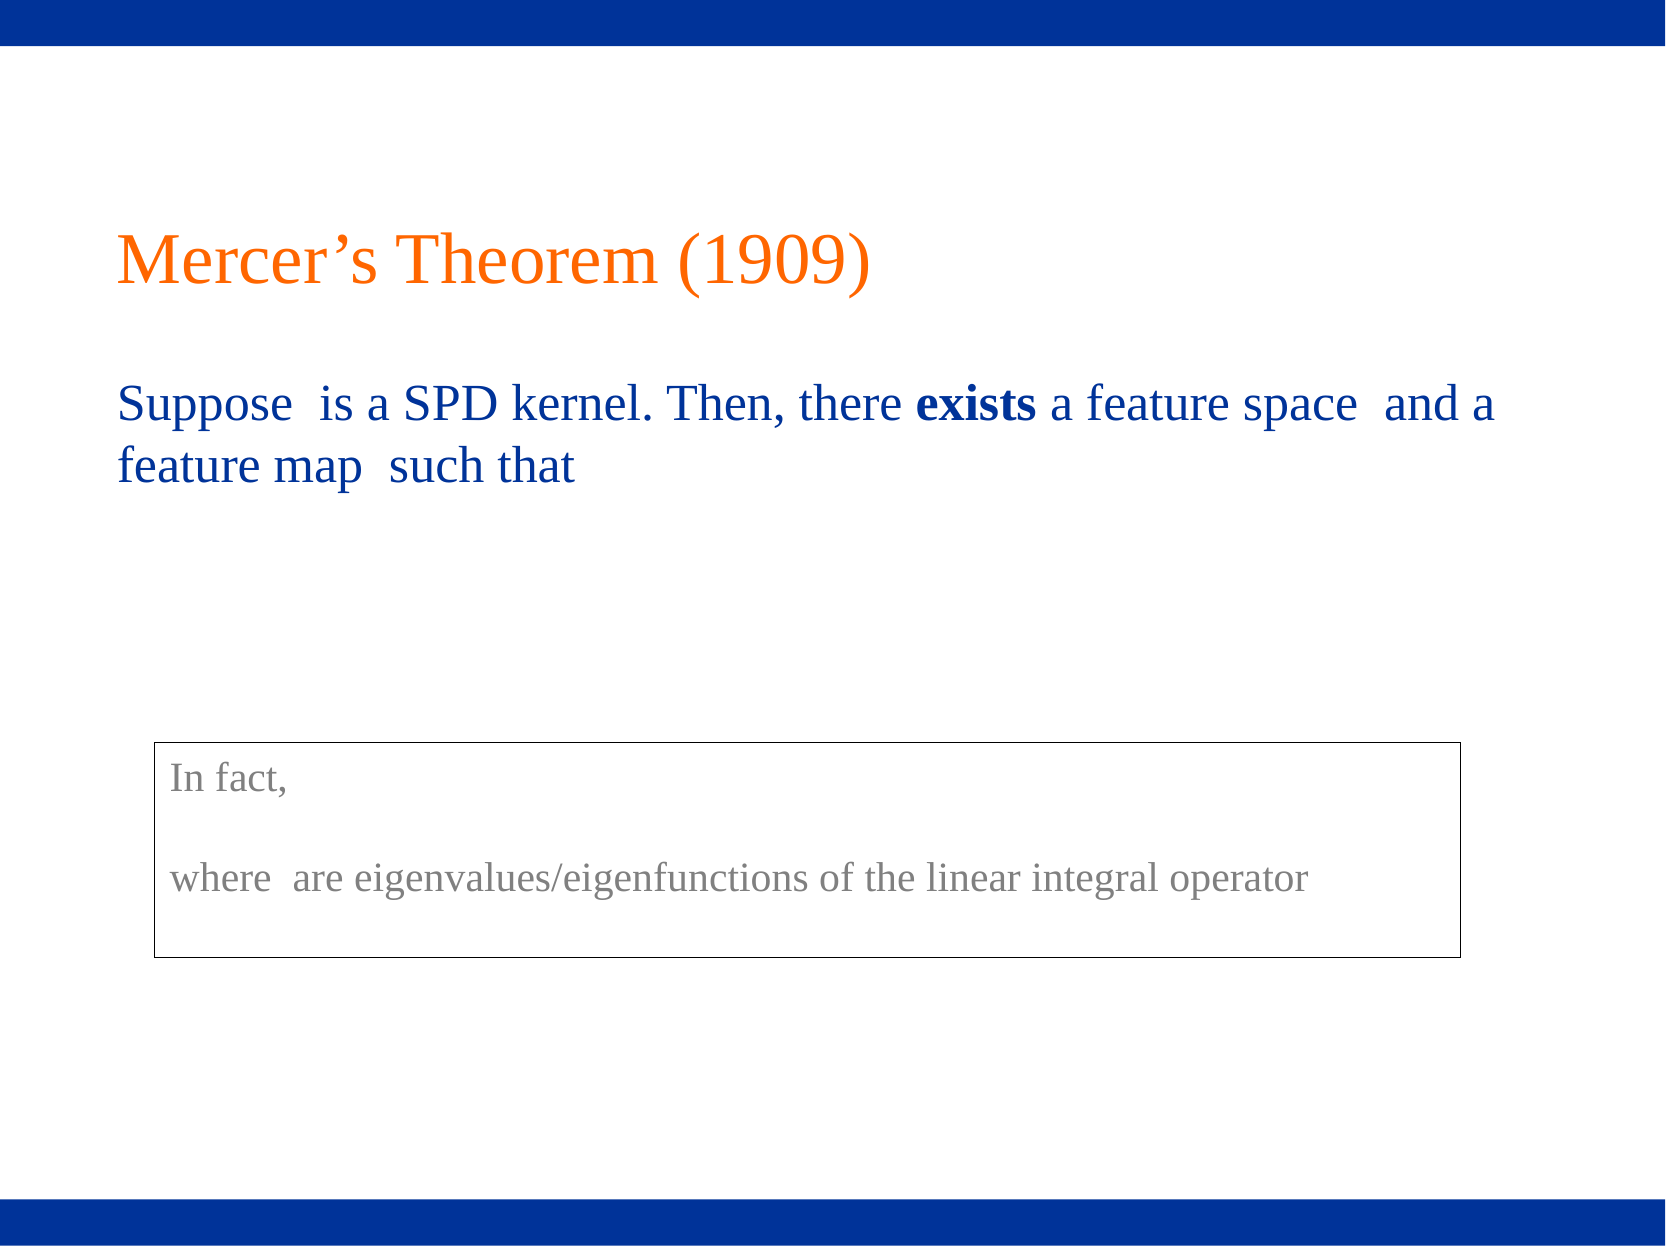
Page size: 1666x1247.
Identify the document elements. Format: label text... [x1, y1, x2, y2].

footer [575, 1151, 1103, 1235]
title Mercer’s Theorem (1909) [100, 150, 1288, 358]
